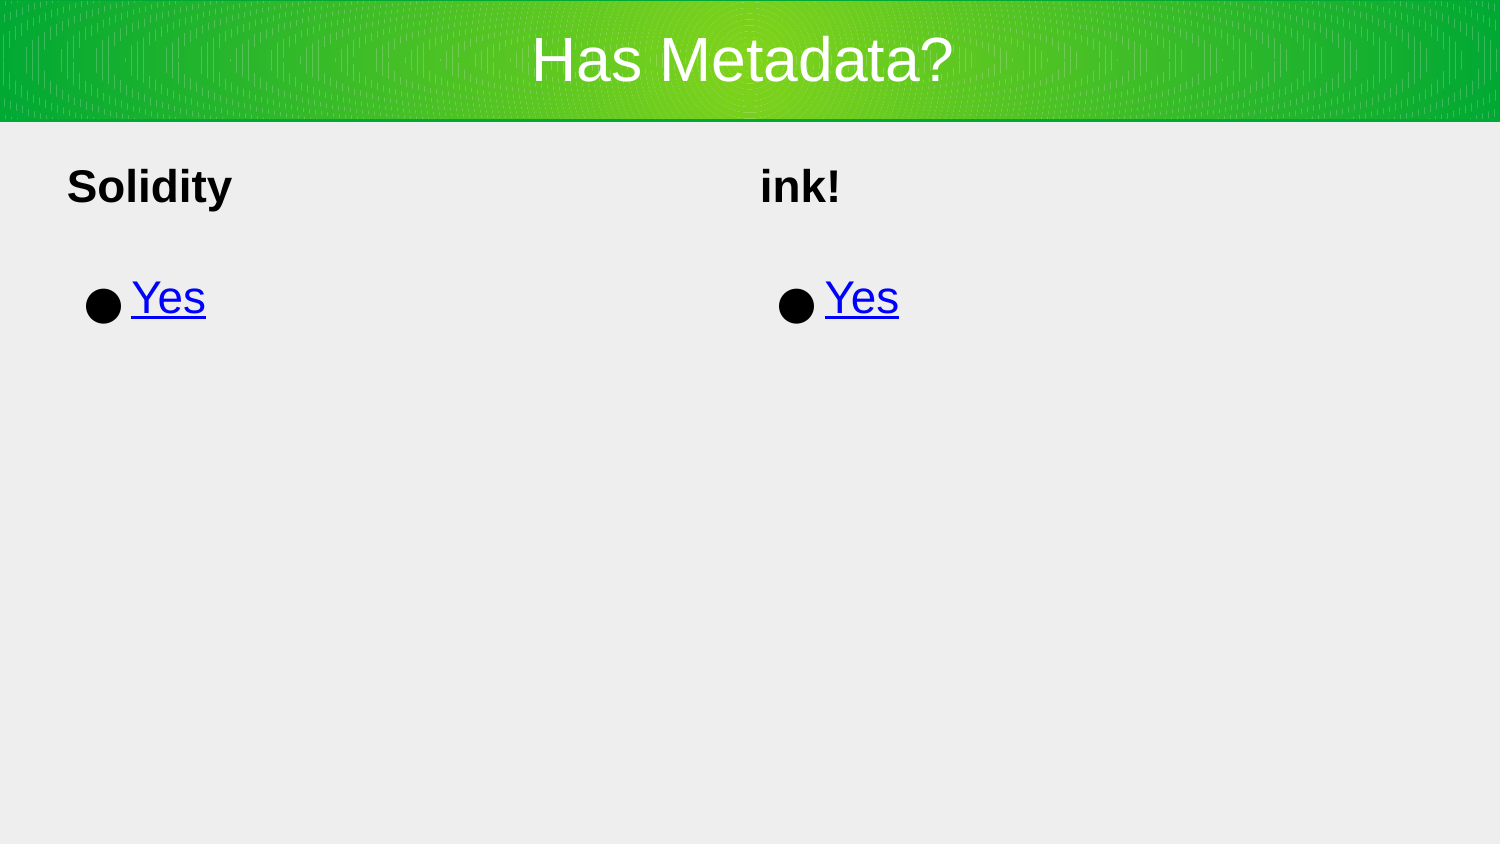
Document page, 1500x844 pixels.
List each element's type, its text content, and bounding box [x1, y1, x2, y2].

text_box Has Metadata? [66, 13, 1420, 108]
text_box Solidity [66, 160, 727, 239]
text_box Yes [66, 272, 727, 750]
text_box Yes [759, 272, 1420, 750]
text_box ink! [759, 160, 1420, 239]
